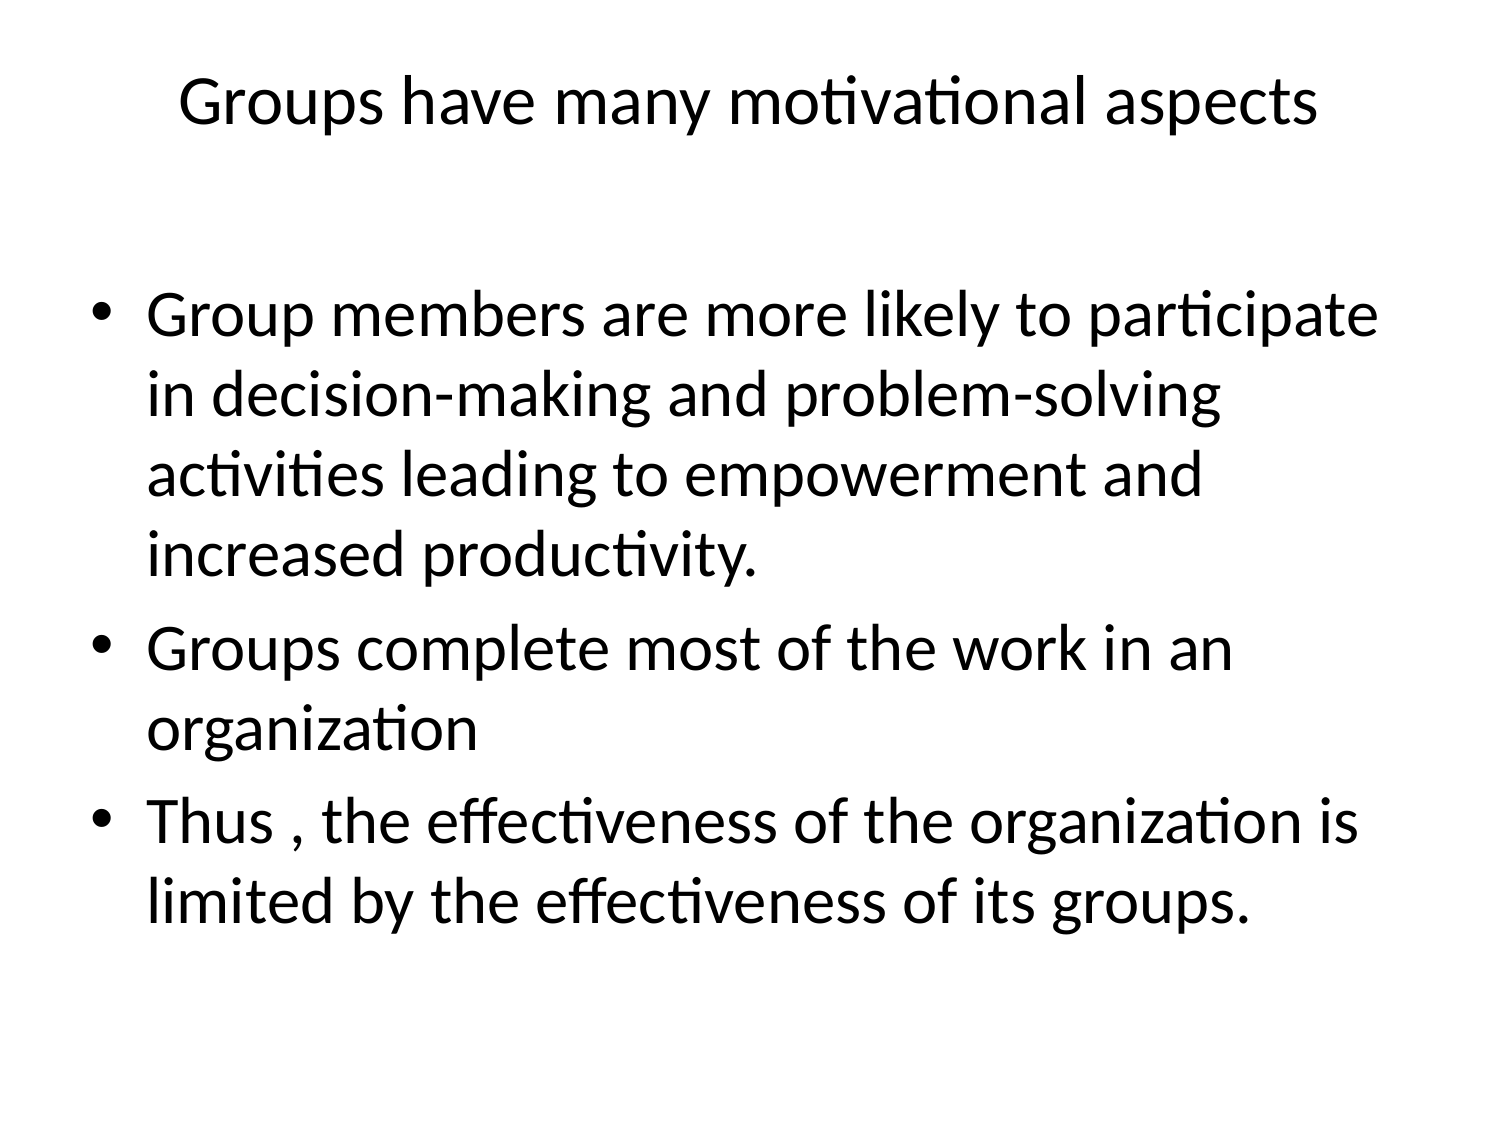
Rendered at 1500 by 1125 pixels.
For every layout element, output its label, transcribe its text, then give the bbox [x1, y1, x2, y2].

list Group members are more likely to participate in decision-making and problem-solving activities leading to empowerment and increased productivity. Groups complete most of the work in an organization Thus , the effectiveness of the organization is limited by the effectiveness of its groups. [75, 262, 1425, 1005]
title Groups have many motivational aspects [75, 45, 1425, 233]
